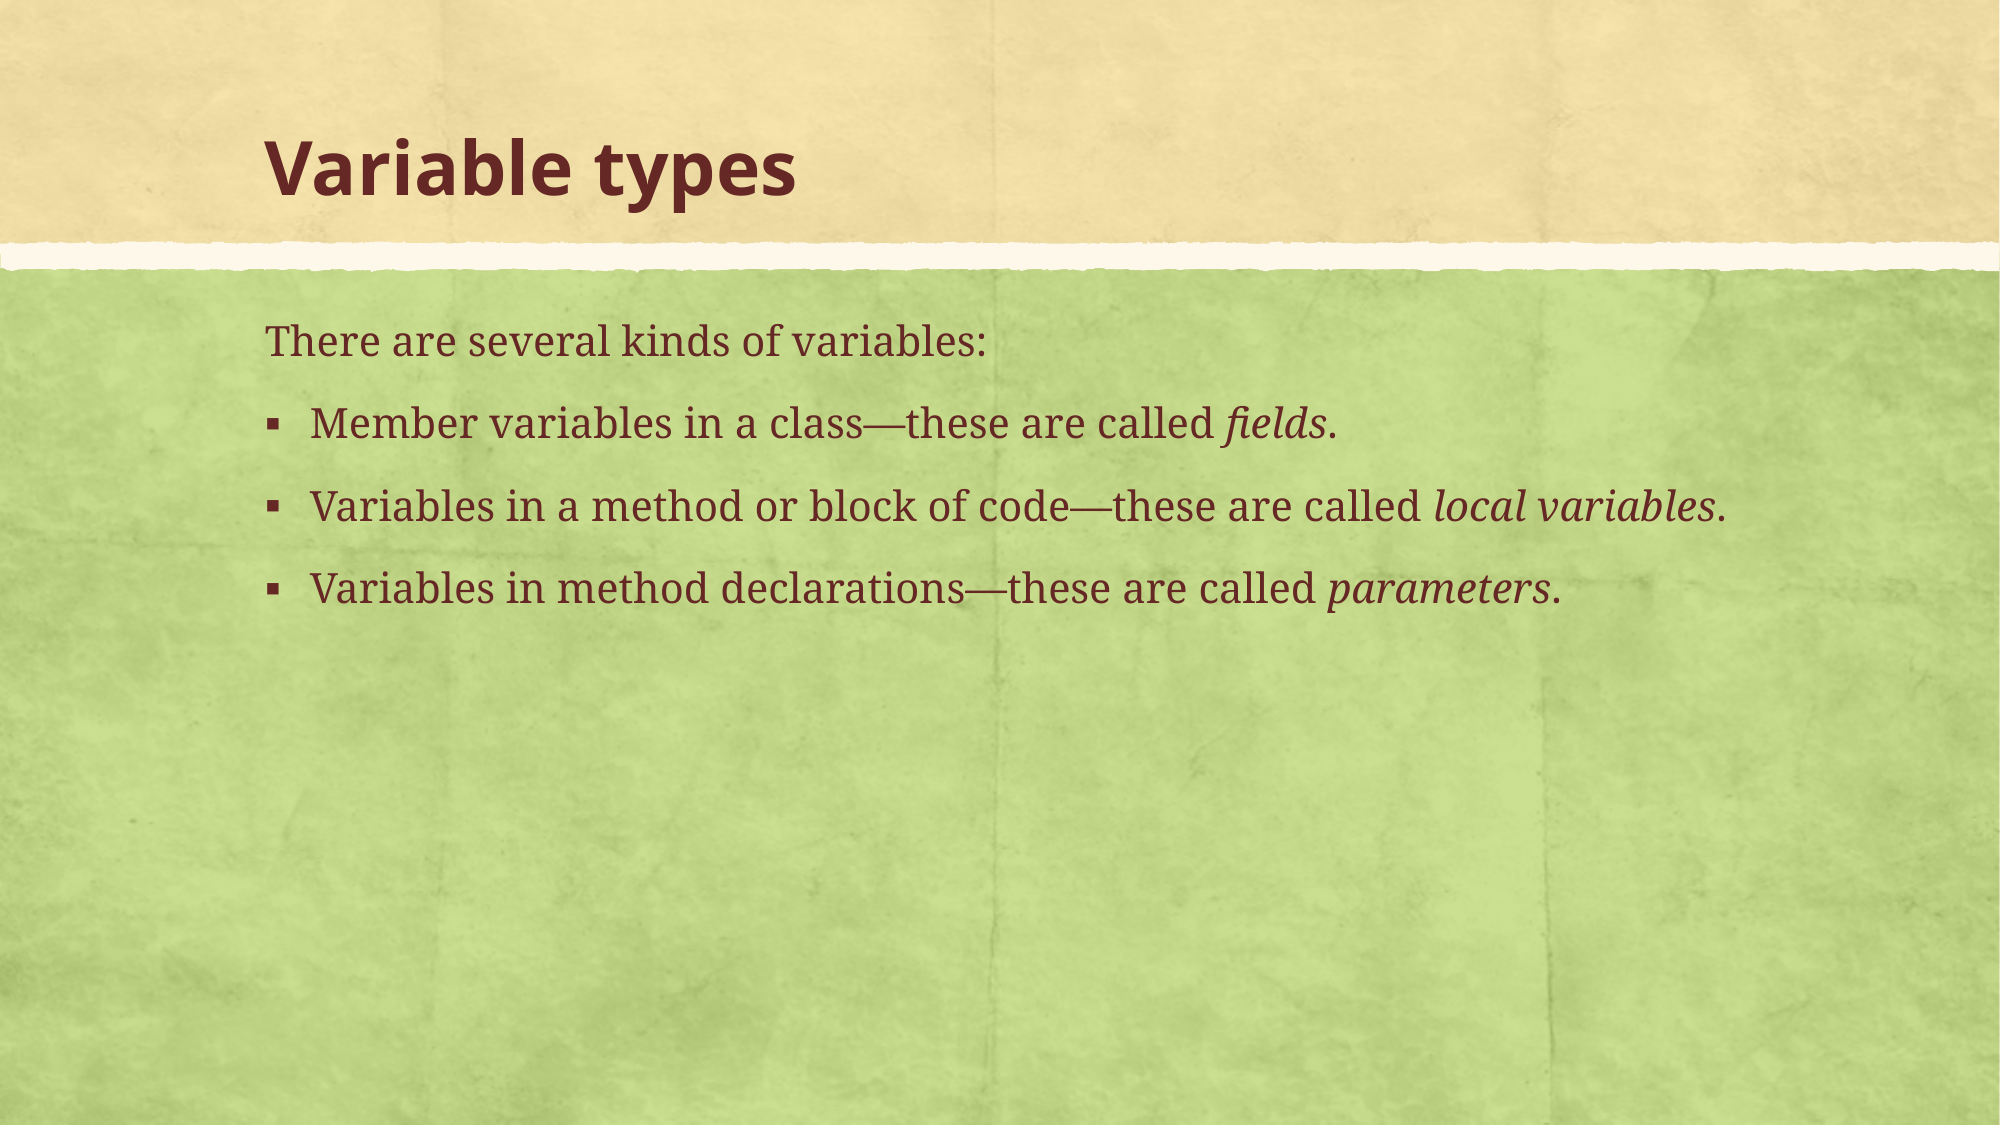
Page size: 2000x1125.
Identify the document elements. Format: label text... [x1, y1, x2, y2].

list There are several kinds of variables: Member variables in a class—these are called fields. Variables in a method or block of code—these are called local variables. Variables in method declarations—these are called parameters. [249, 312, 1750, 1013]
title Variable types [249, 31, 1750, 219]
